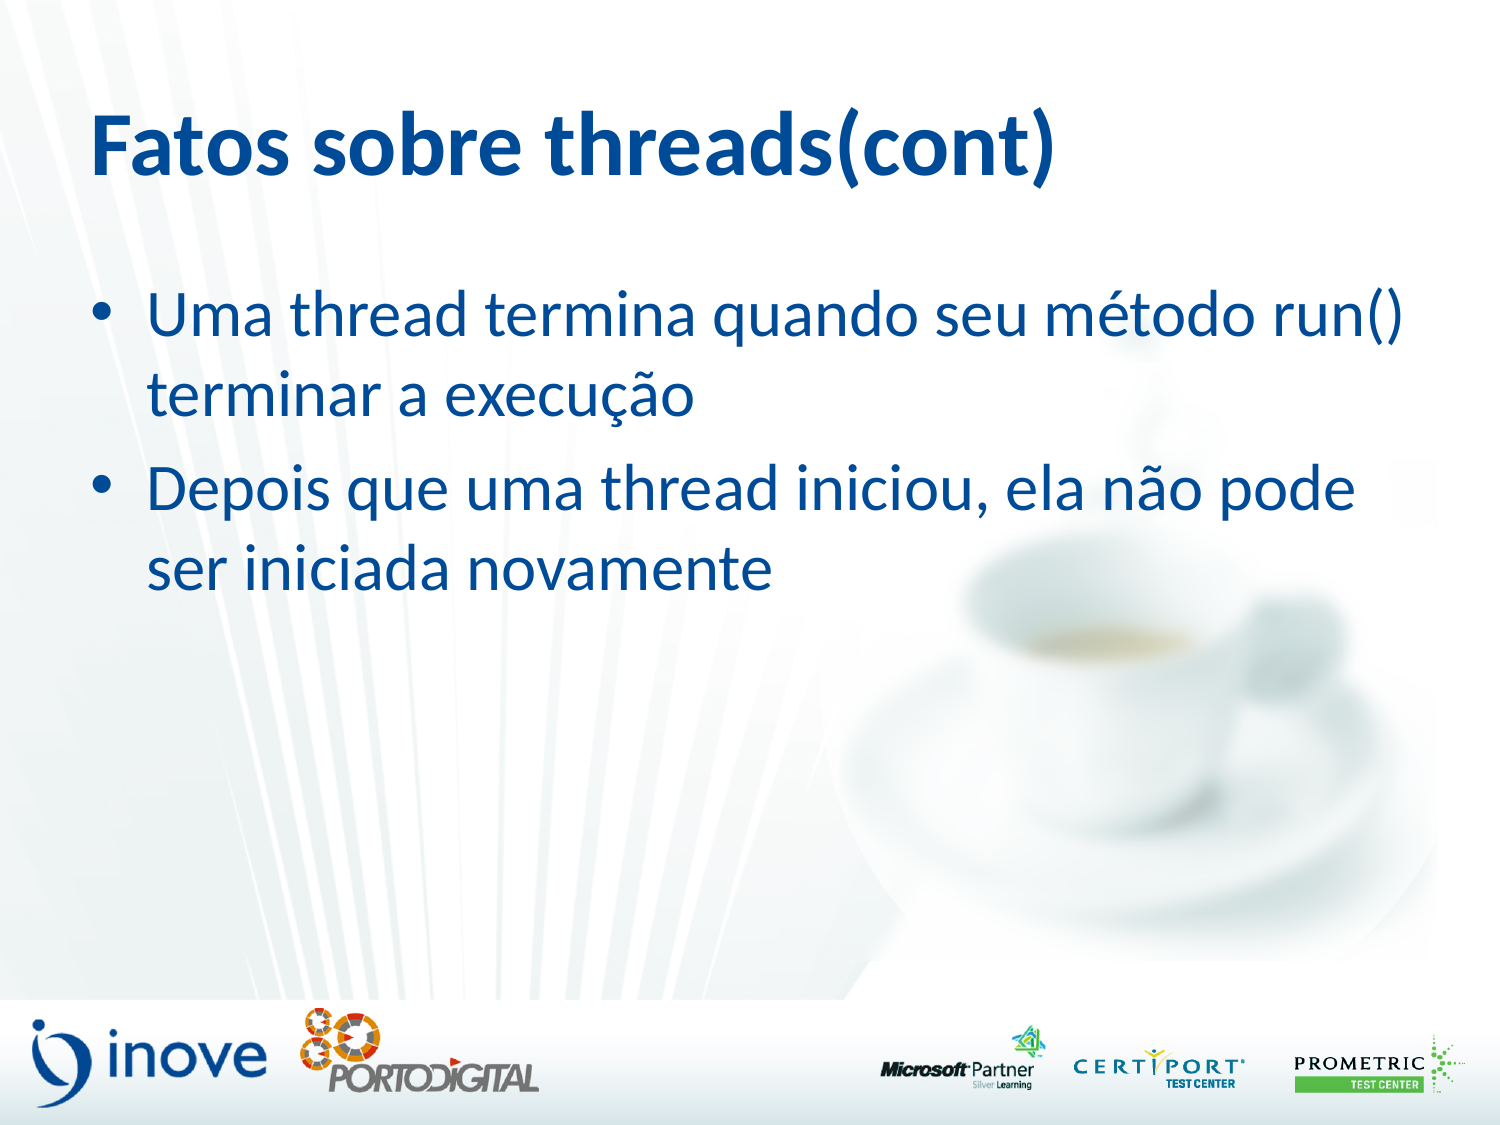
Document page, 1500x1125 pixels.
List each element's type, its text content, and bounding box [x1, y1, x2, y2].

picture [0, 0, 1500, 1125]
list Uma thread termina quando seu método run() terminar a execução Depois que uma thread iniciou, ela não pode ser iniciada novamente [75, 262, 1425, 1005]
title Fatos sobre threads(cont) [75, 45, 1425, 233]
